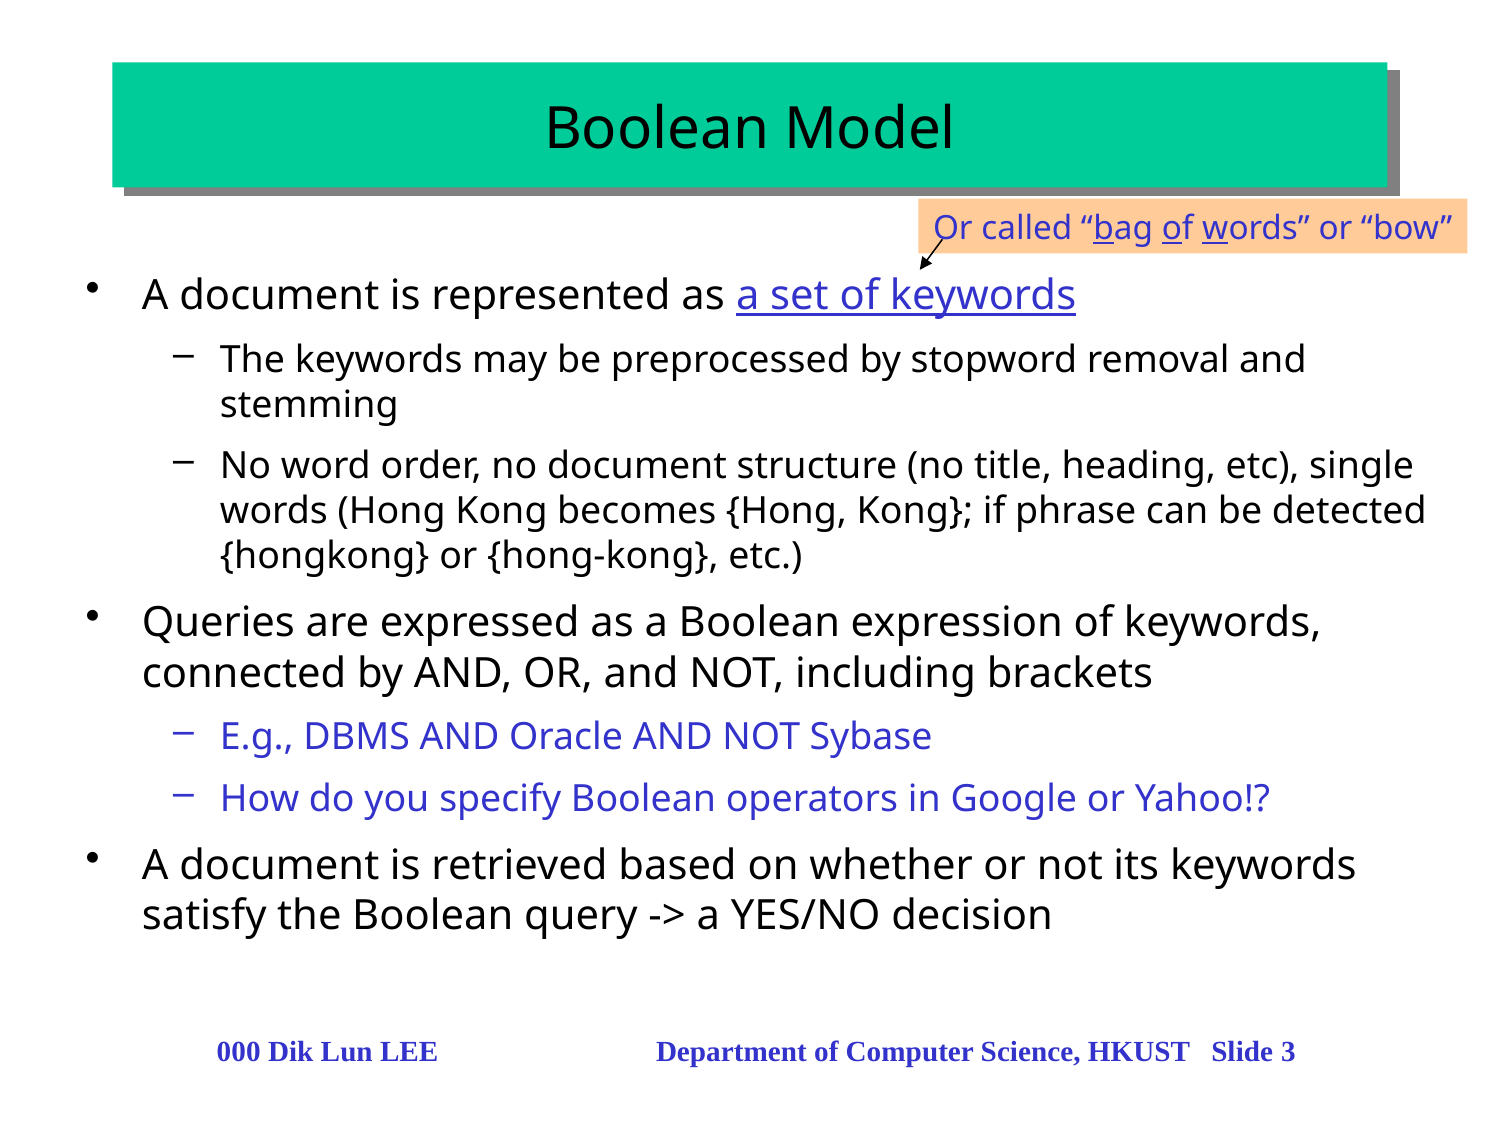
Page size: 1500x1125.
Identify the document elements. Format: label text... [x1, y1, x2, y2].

text_box Or called “bag of words” or “bow” [918, 198, 1468, 254]
text_box Boolean Model [112, 62, 1388, 188]
footer 000 Dik Lun LEE Department of Computer Science, HKUST Slide 3 [75, 1025, 1438, 1100]
list A document is represented as a set of keywords The keywords may be preprocessed by stopword removal and stemming No word order, no document structure (no title, heading, etc), single words (Hong Kong becomes {Hong, Kong}; if phrase can be detected {hongkong} or {hong-kong}, etc.) Queries are expressed as a Boolean expression of keywords, connected by AND, OR, and NOT, including brackets E.g., DBMS AND Oracle AND NOT Sybase How do you specify Boolean operators in Google or Yahoo!? A document is retrieved based on whether or not its keywords satisfy the Boolean query -> a YES/NO decision [70, 260, 1449, 947]
text_box [919, 239, 943, 270]
